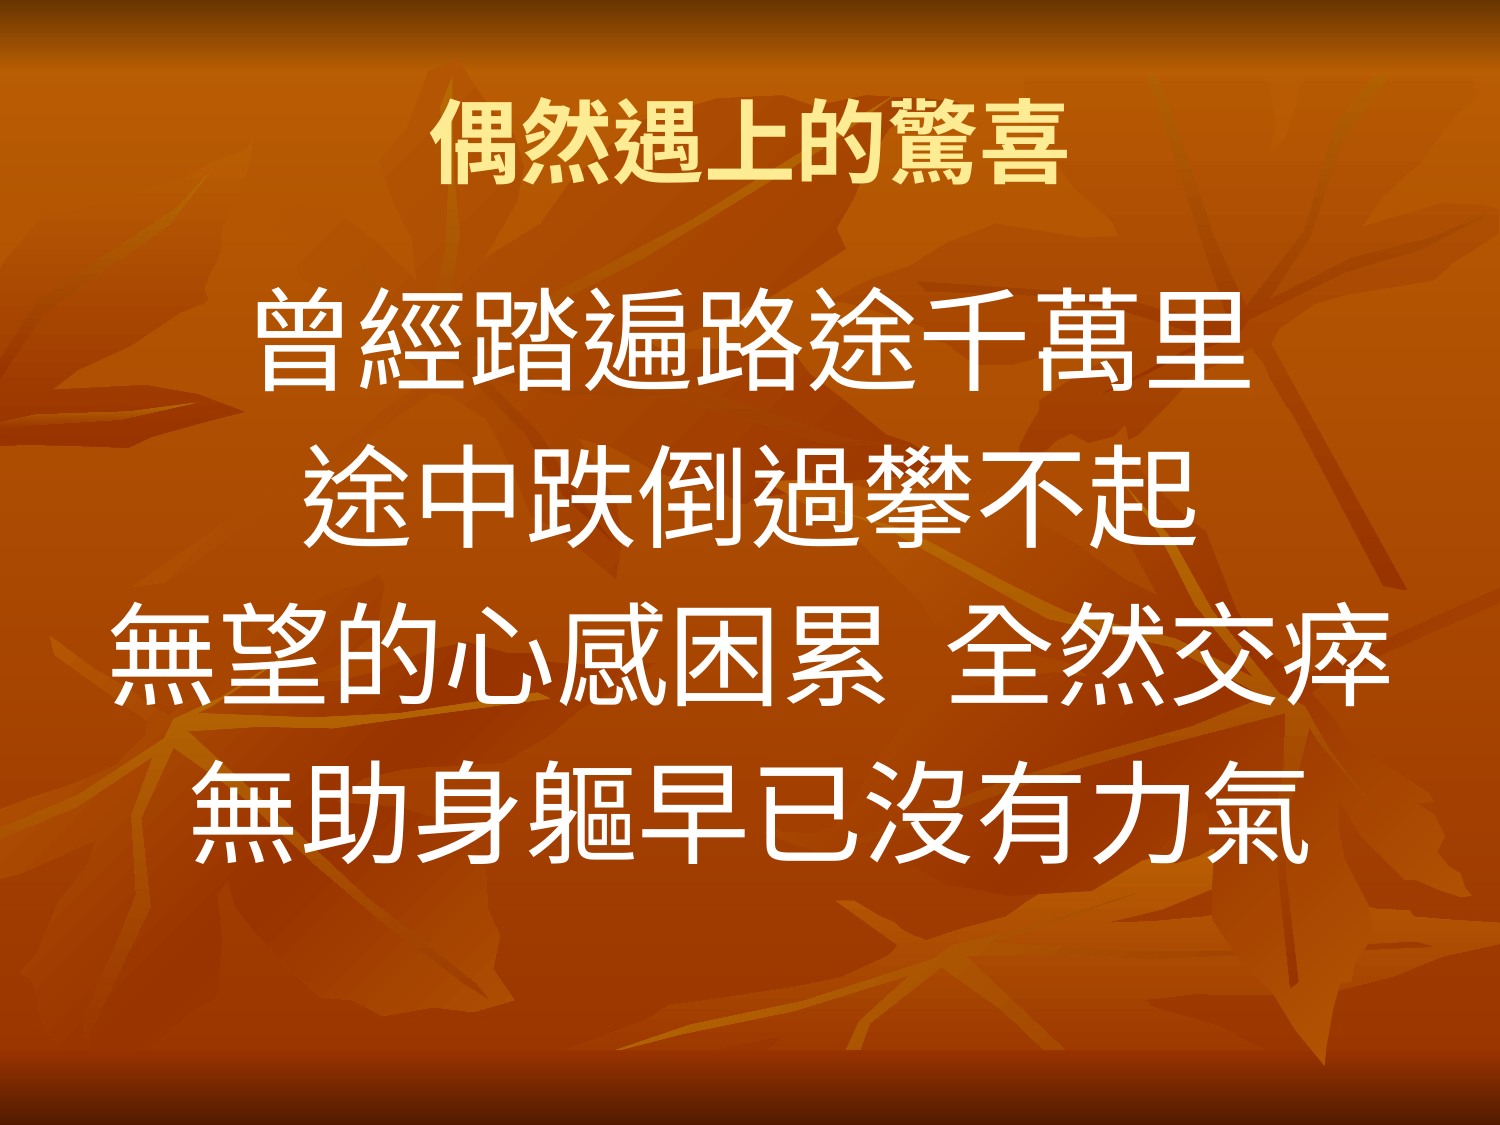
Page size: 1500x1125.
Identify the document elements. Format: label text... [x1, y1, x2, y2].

list 曾經踏遍路途千萬里 途中跌倒過攀不起 無望的心感困累 全然交瘁 無助身軀早已沒有力氣 [0, 262, 1500, 1125]
title 偶然遇上的驚喜 [74, 45, 1426, 234]
